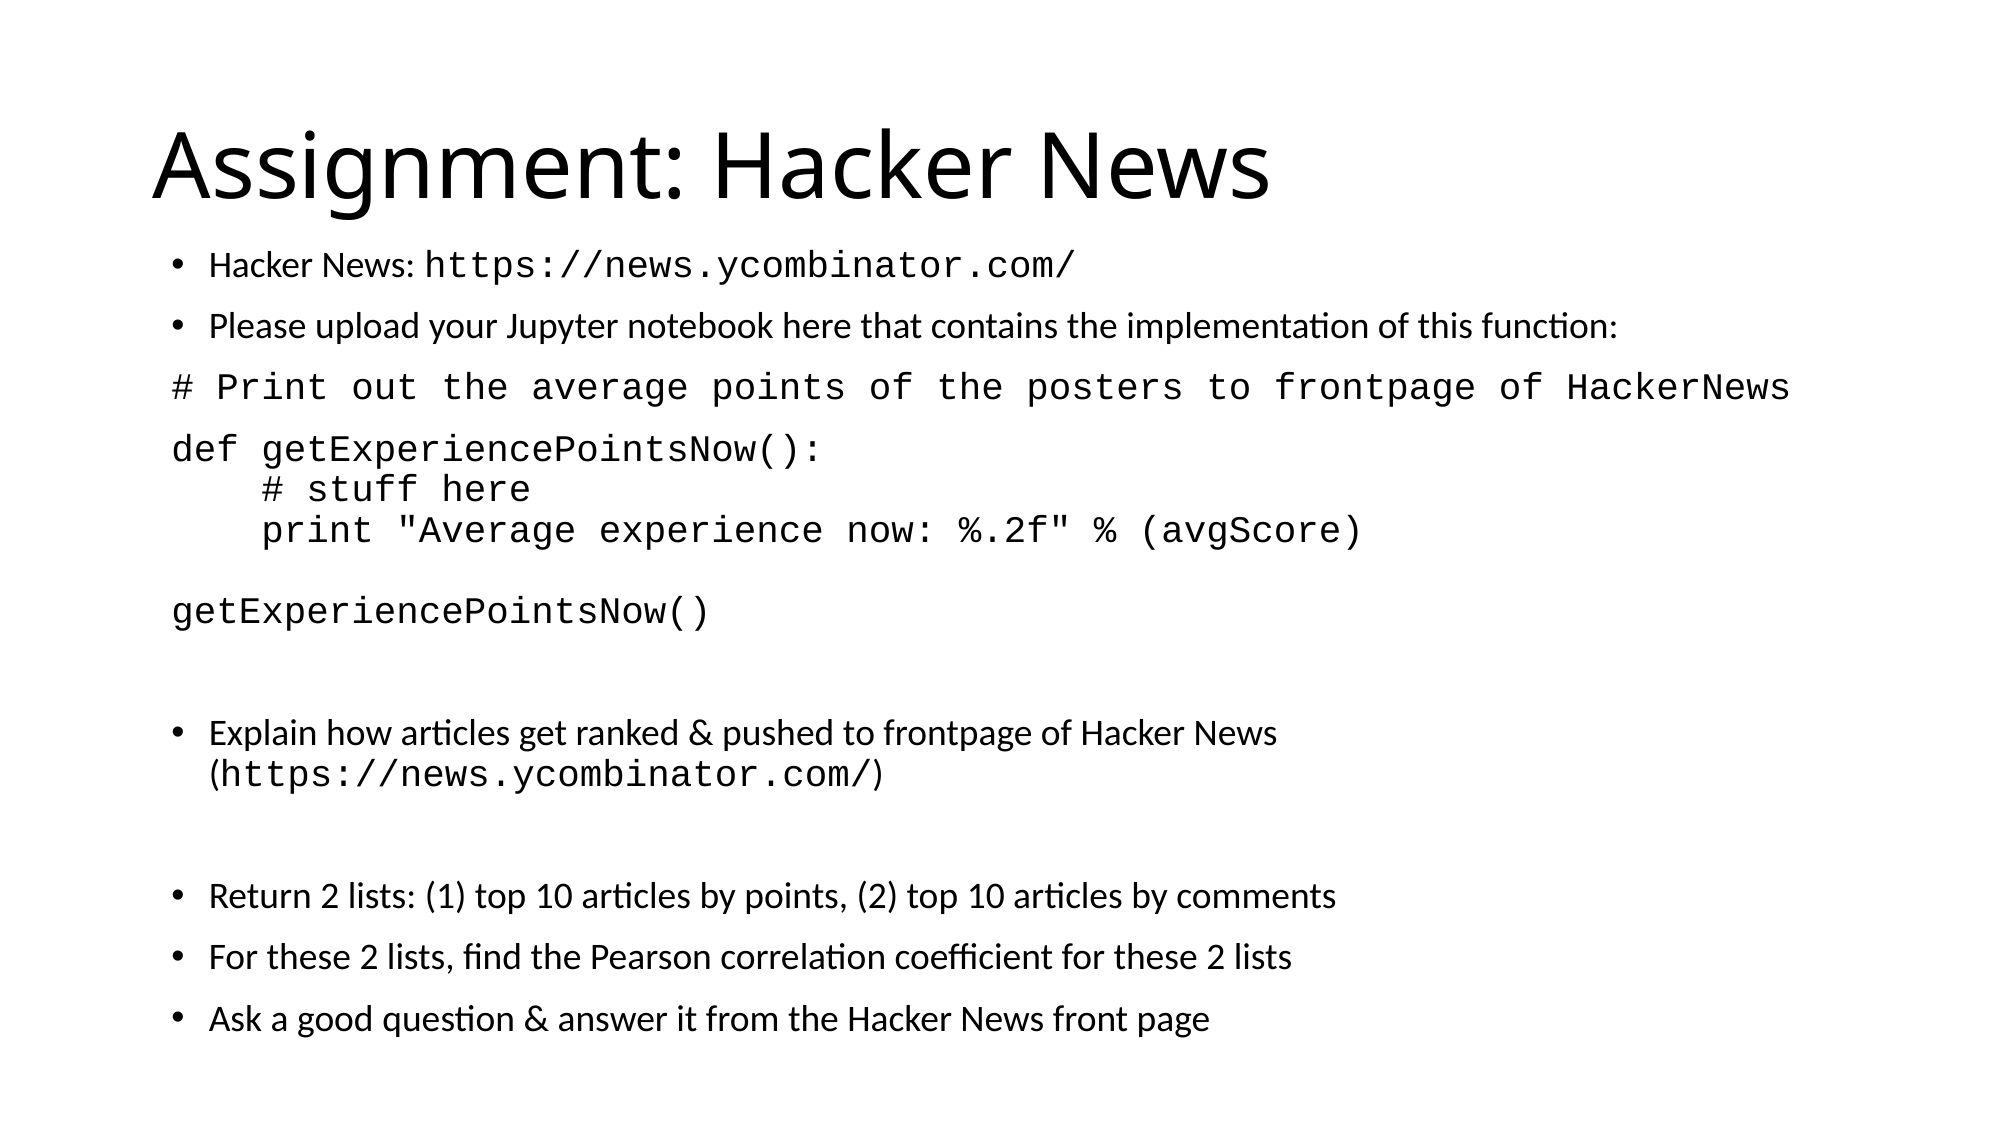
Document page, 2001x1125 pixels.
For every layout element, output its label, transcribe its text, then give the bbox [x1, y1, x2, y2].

title Assignment: Hacker News [137, 59, 1863, 278]
list Hacker News: https://news.ycombinator.com/ Please upload your Jupyter notebook here that contains the implementation of this function: # Print out the average points of the posters to frontpage of HackerNews def getExperiencePointsNow(): # stuff here print "Average experience now: %.2f" % (avgScore) getExperiencePointsNow() Explain how articles get ranked & pushed to frontpage of Hacker News (https://news.ycombinator.com/) Return 2 lists: (1) top 10 articles by points, (2) top 10 articles by comments For these 2 lists, find the Pearson correlation coefficient for these 2 lists Ask a good question & answer it from the Hacker News front page [156, 237, 1882, 1094]
